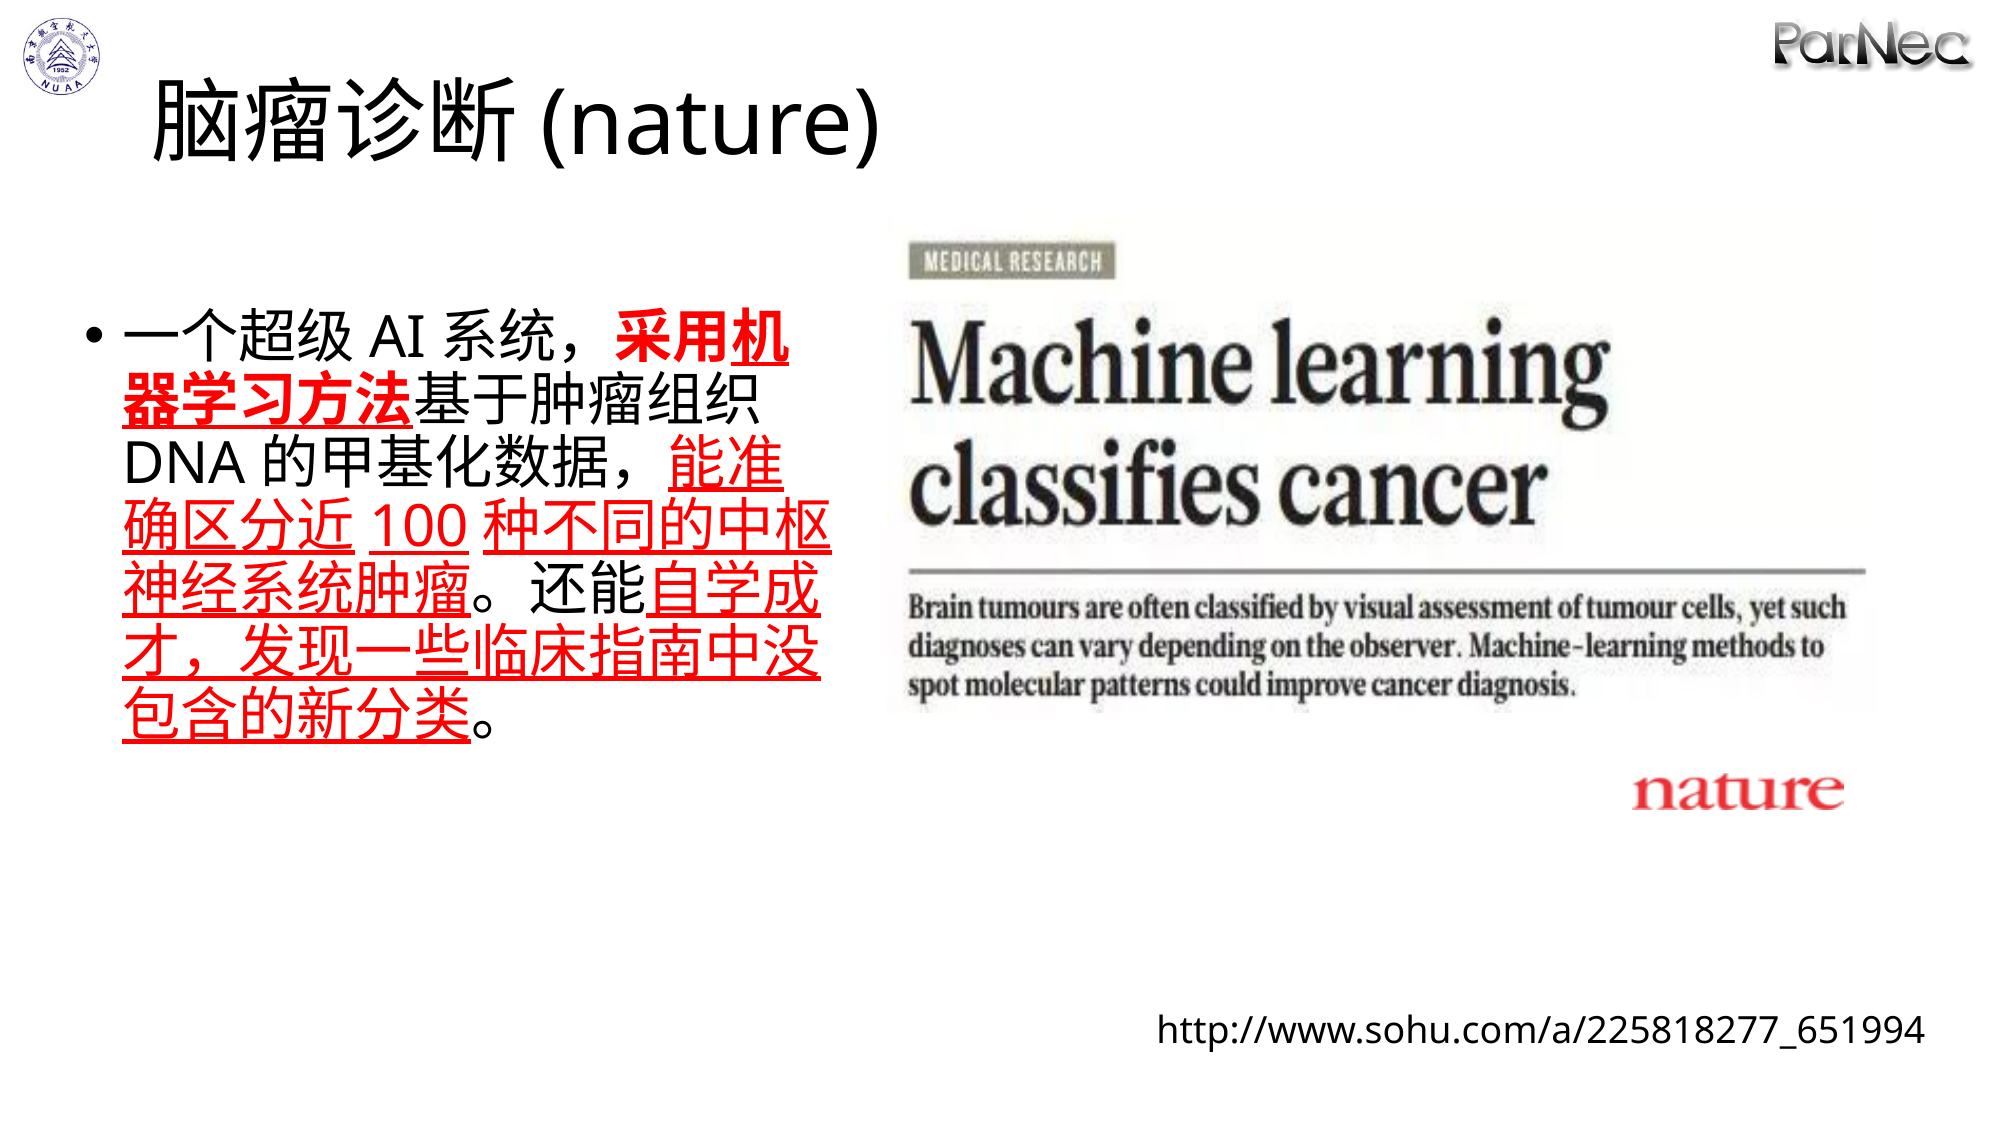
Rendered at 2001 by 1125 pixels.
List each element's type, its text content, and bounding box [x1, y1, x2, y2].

text_box http://www.sohu.com/a/225818277_651994 [1141, 998, 1941, 1059]
title 脑瘤诊断(nature) [136, 49, 1862, 201]
list 一个超级AI系统，采用机器学习方法基于肿瘤组织DNA的甲基化数据，能准确区分近100种不同的中枢神经系统肿瘤。还能自学成才，发现一些临床指南中没包含的新分类。 [69, 299, 849, 792]
picture [19, 14, 104, 98]
picture [1766, 14, 1976, 73]
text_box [887, 214, 1877, 810]
